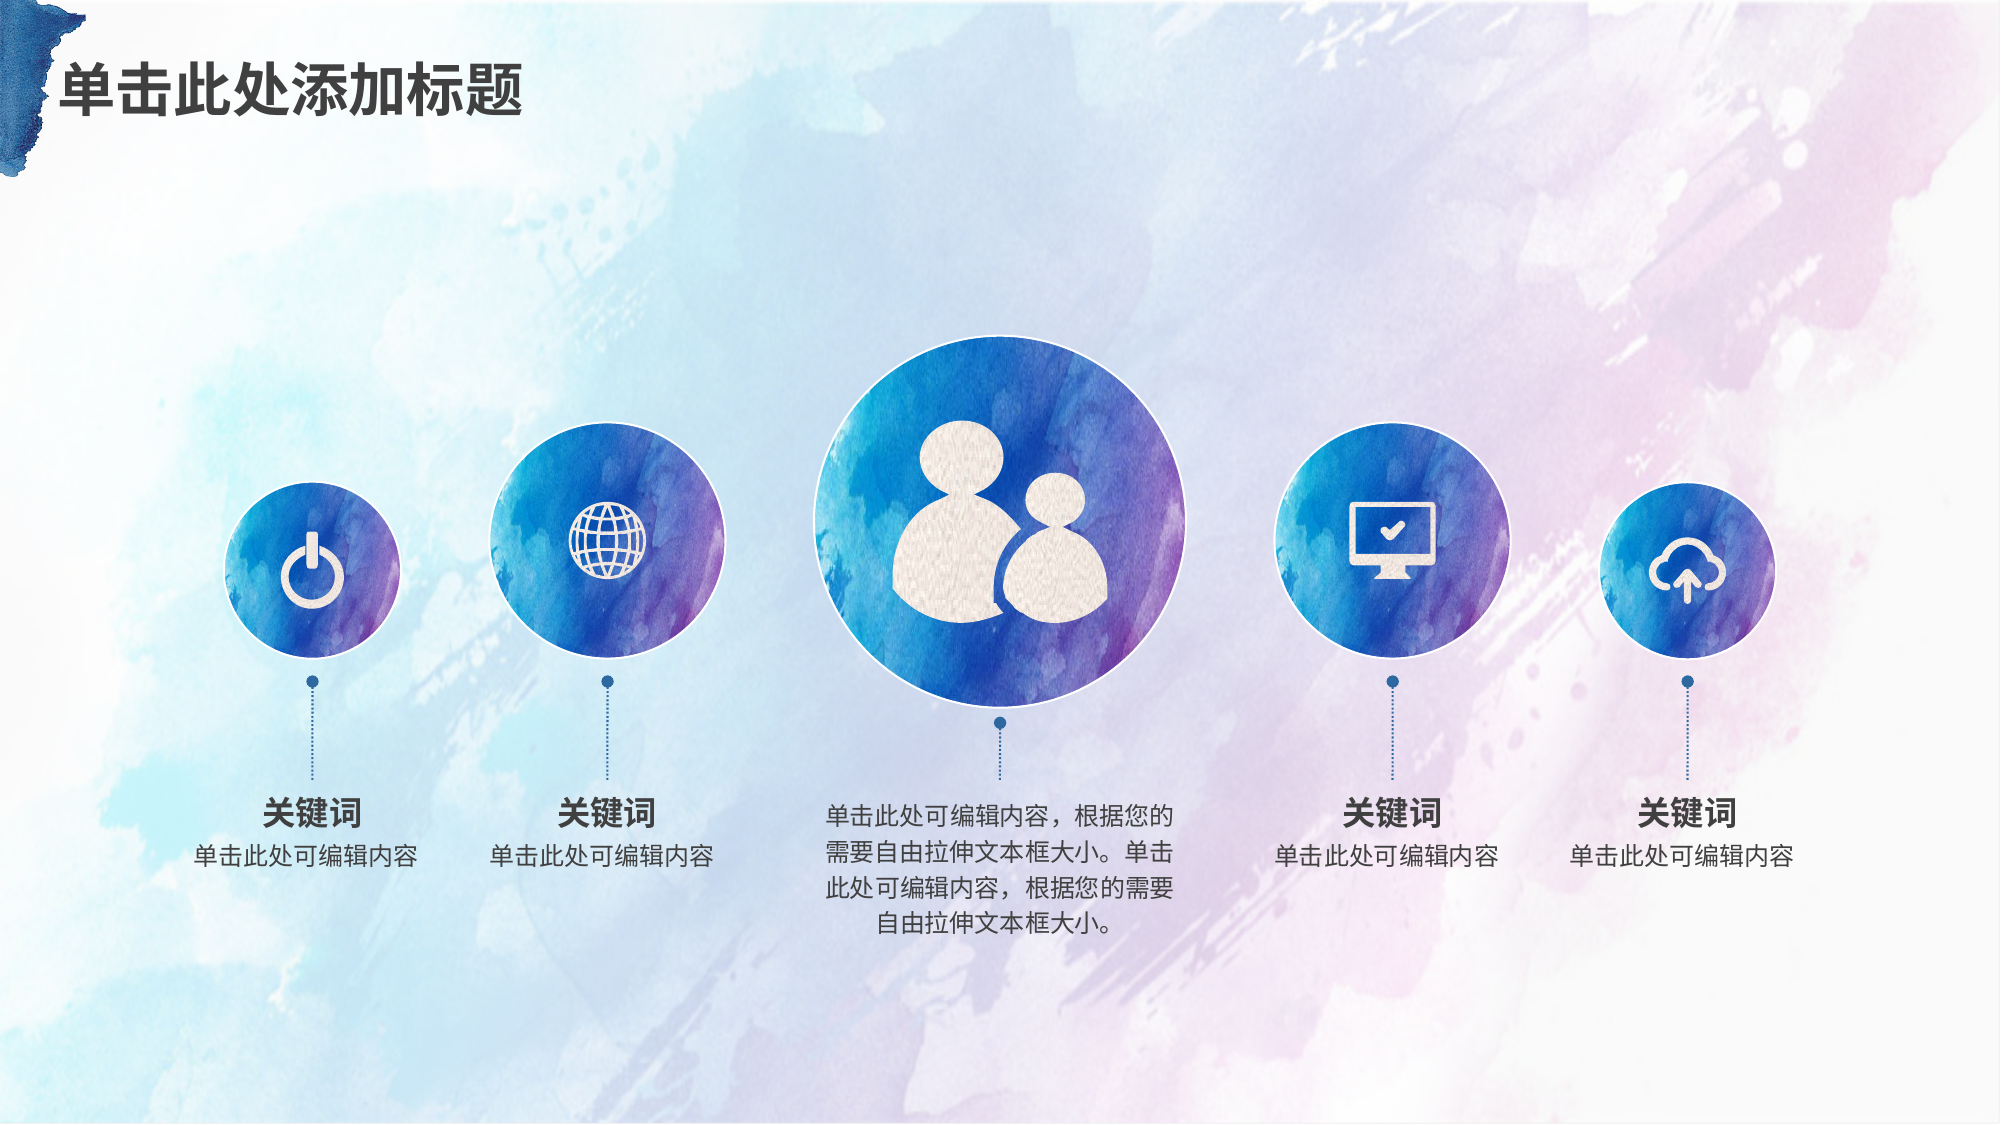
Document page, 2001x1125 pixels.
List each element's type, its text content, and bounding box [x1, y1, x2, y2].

text_box 关键词 [1317, 784, 1468, 833]
text_box [222, 480, 403, 660]
text_box 关键词 [532, 784, 683, 833]
text_box [1349, 501, 1436, 579]
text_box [892, 420, 1108, 623]
text_box 单击此处可编辑内容 [1274, 834, 1511, 871]
text_box 关键词 [237, 784, 388, 833]
text_box [0, 0, 2000, 1125]
text_box [1673, 568, 1702, 605]
text_box [1273, 421, 1512, 660]
text_box 单击此处可编辑内容，根据您的需要自由拉伸文本框大小。单击此处可编辑内容，根据您的需要自由拉伸文本框大小。 [813, 794, 1186, 979]
text_box [488, 421, 727, 660]
text_box 单击此处可编辑内容 [489, 834, 726, 871]
text_box [568, 501, 647, 580]
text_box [280, 531, 344, 609]
text_box 单击此处可编辑内容 [1569, 834, 1806, 871]
text_box [1648, 537, 1727, 591]
text_box 关键词 [1612, 784, 1763, 833]
text_box 单击此处可编辑内容 [194, 834, 431, 871]
text_box [1597, 481, 1778, 661]
text_box 单击此处添加标题 [86, 45, 564, 130]
picture [0, 0, 86, 177]
text_box [812, 334, 1188, 709]
